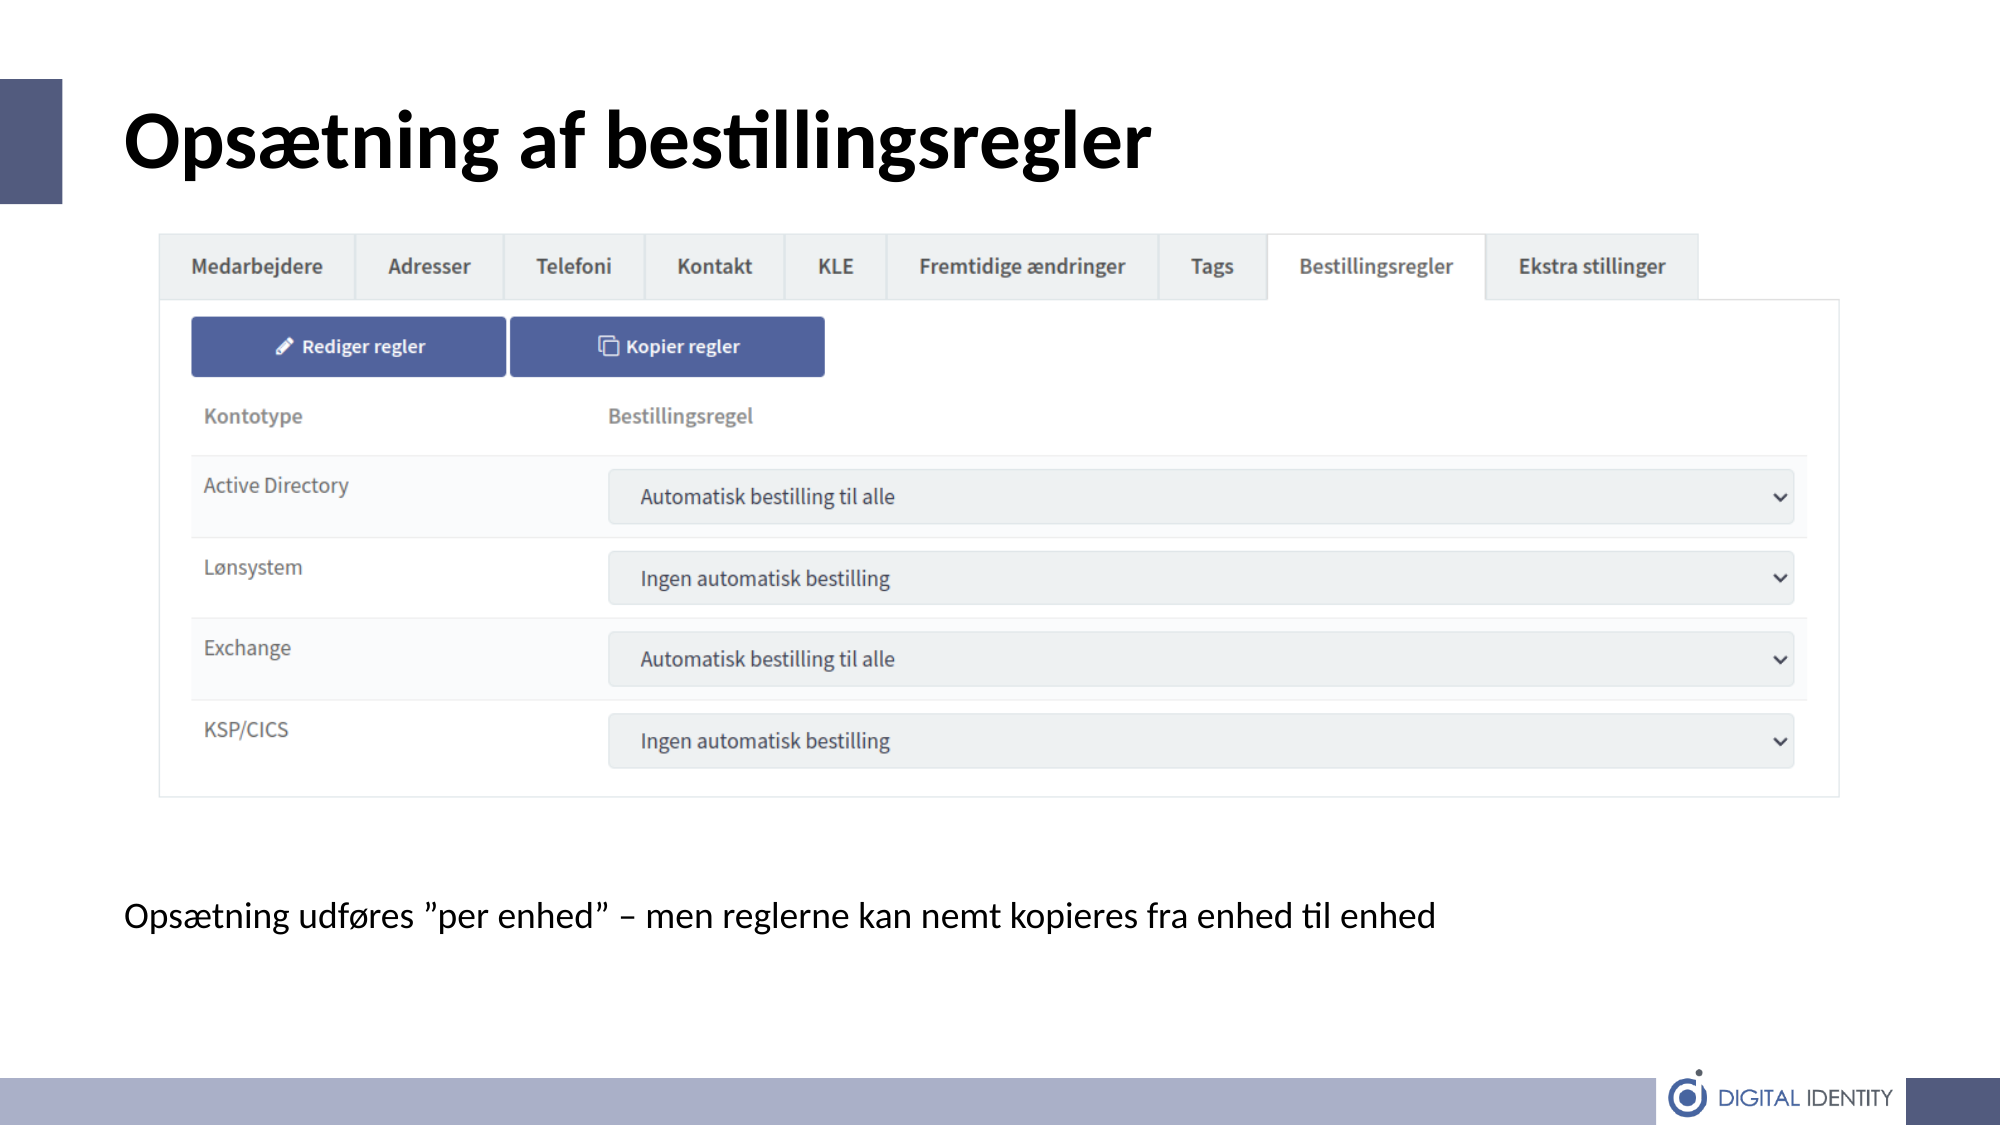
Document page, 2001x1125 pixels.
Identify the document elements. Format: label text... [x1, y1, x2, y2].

picture [145, 210, 1855, 809]
text_box Opsætning udføres ”per enhed” – men reglerne kan nemt kopieres fra enhed til enhed [109, 883, 1882, 944]
text_box Opsætning af bestillingsregler [109, 77, 1818, 193]
text_box [0, 77, 64, 206]
picture [1643, 973, 1919, 1125]
